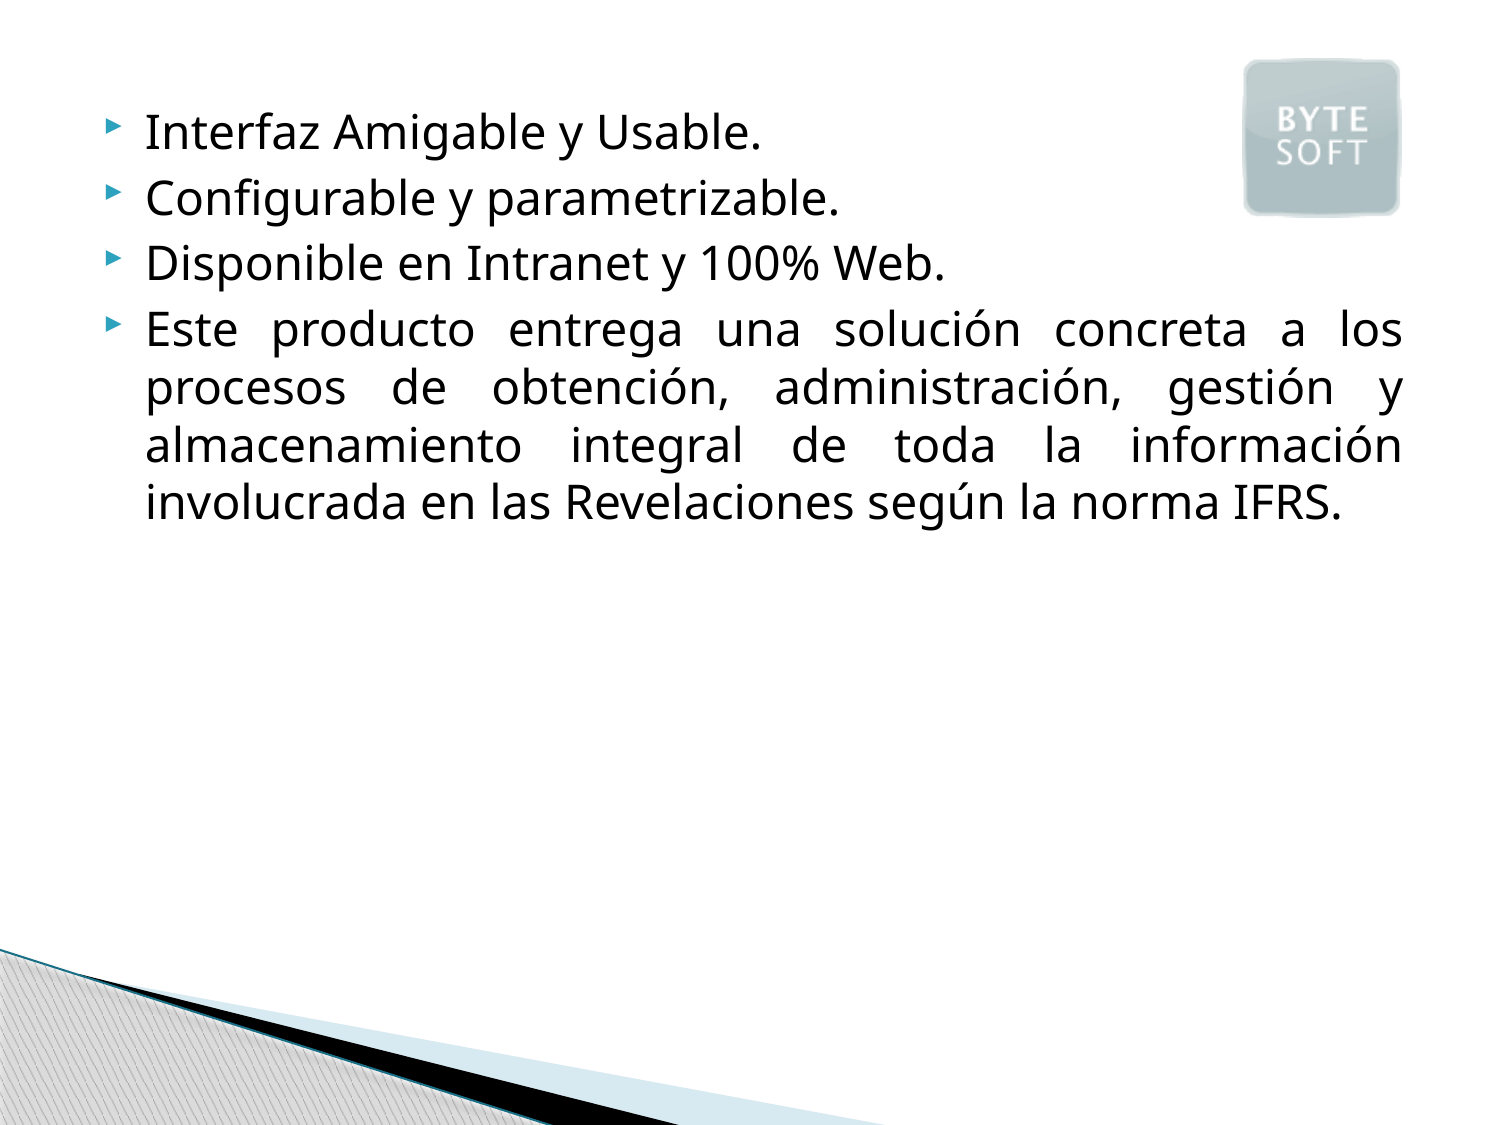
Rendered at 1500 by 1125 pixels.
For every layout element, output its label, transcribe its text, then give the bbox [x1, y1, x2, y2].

list Interfaz Amigable y Usable. Configurable y parametrizable. Disponible en Intranet y 100% Web. Este producto entrega una solución concreta a los procesos de obtención, administración, gestión y almacenamiento integral de toda la información involucrada en las Revelaciones según la norma IFRS. [70, 93, 1421, 837]
picture [1241, 58, 1402, 219]
